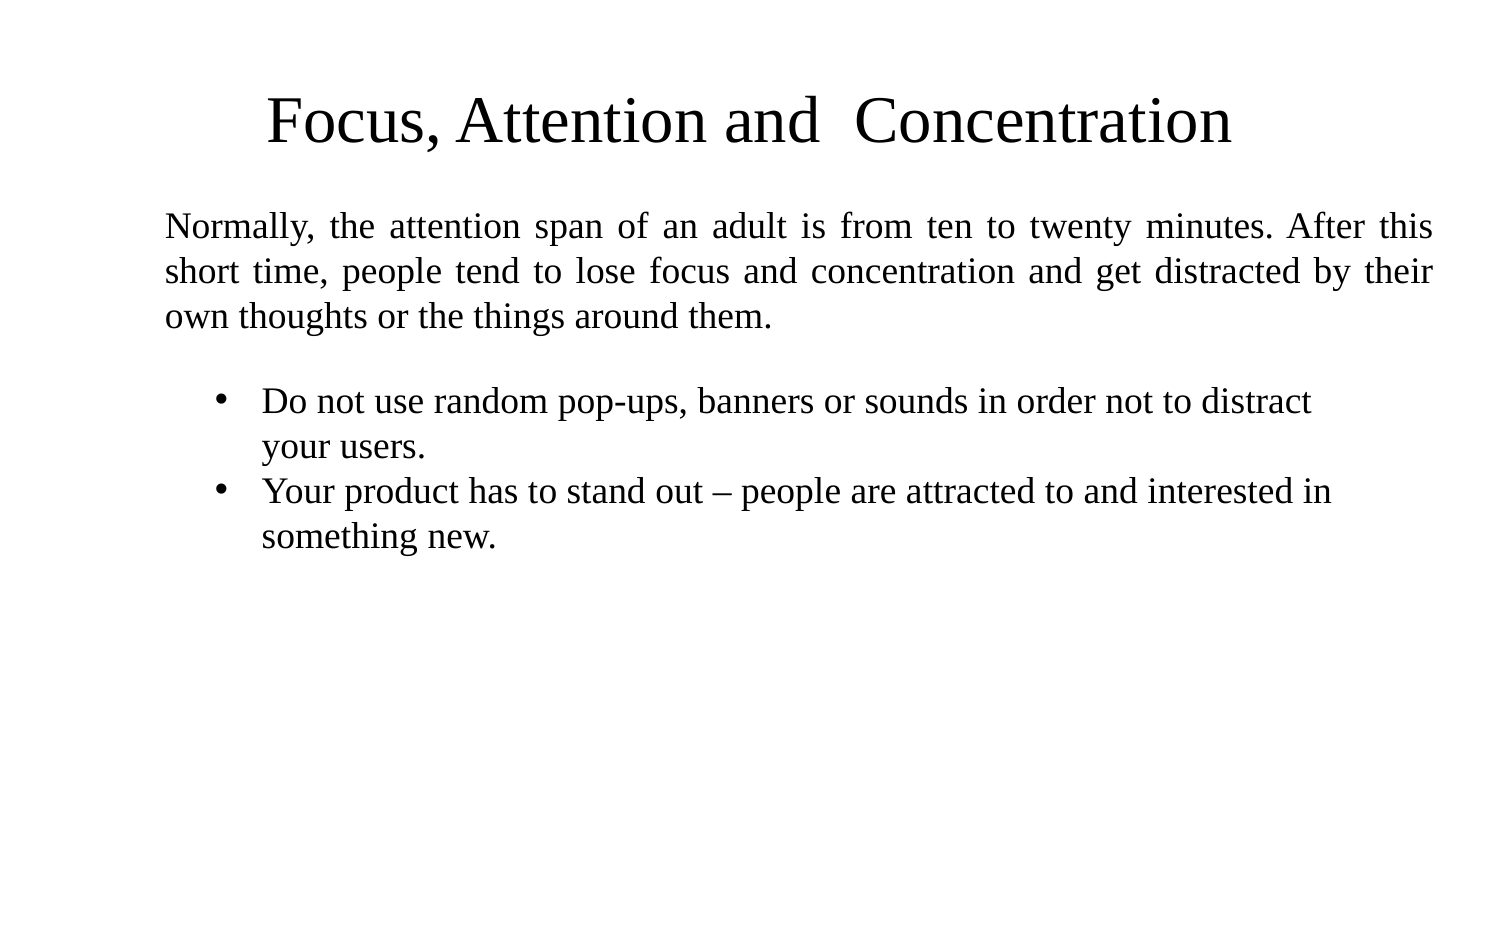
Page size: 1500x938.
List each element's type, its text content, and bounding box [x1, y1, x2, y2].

text_box Do not use random pop-ups, banners or sounds in order not to distract your users. Your product has to stand out – people are attracted to and interested in something new. [199, 368, 1400, 609]
text_box Normally, the attention span of an adult is from ten to twenty minutes. After this short time, people tend to lose focus and concentration and get distracted by their own thoughts or the things around them. [150, 193, 1450, 344]
title Focus, Attention and Concentration [75, 37, 1425, 194]
